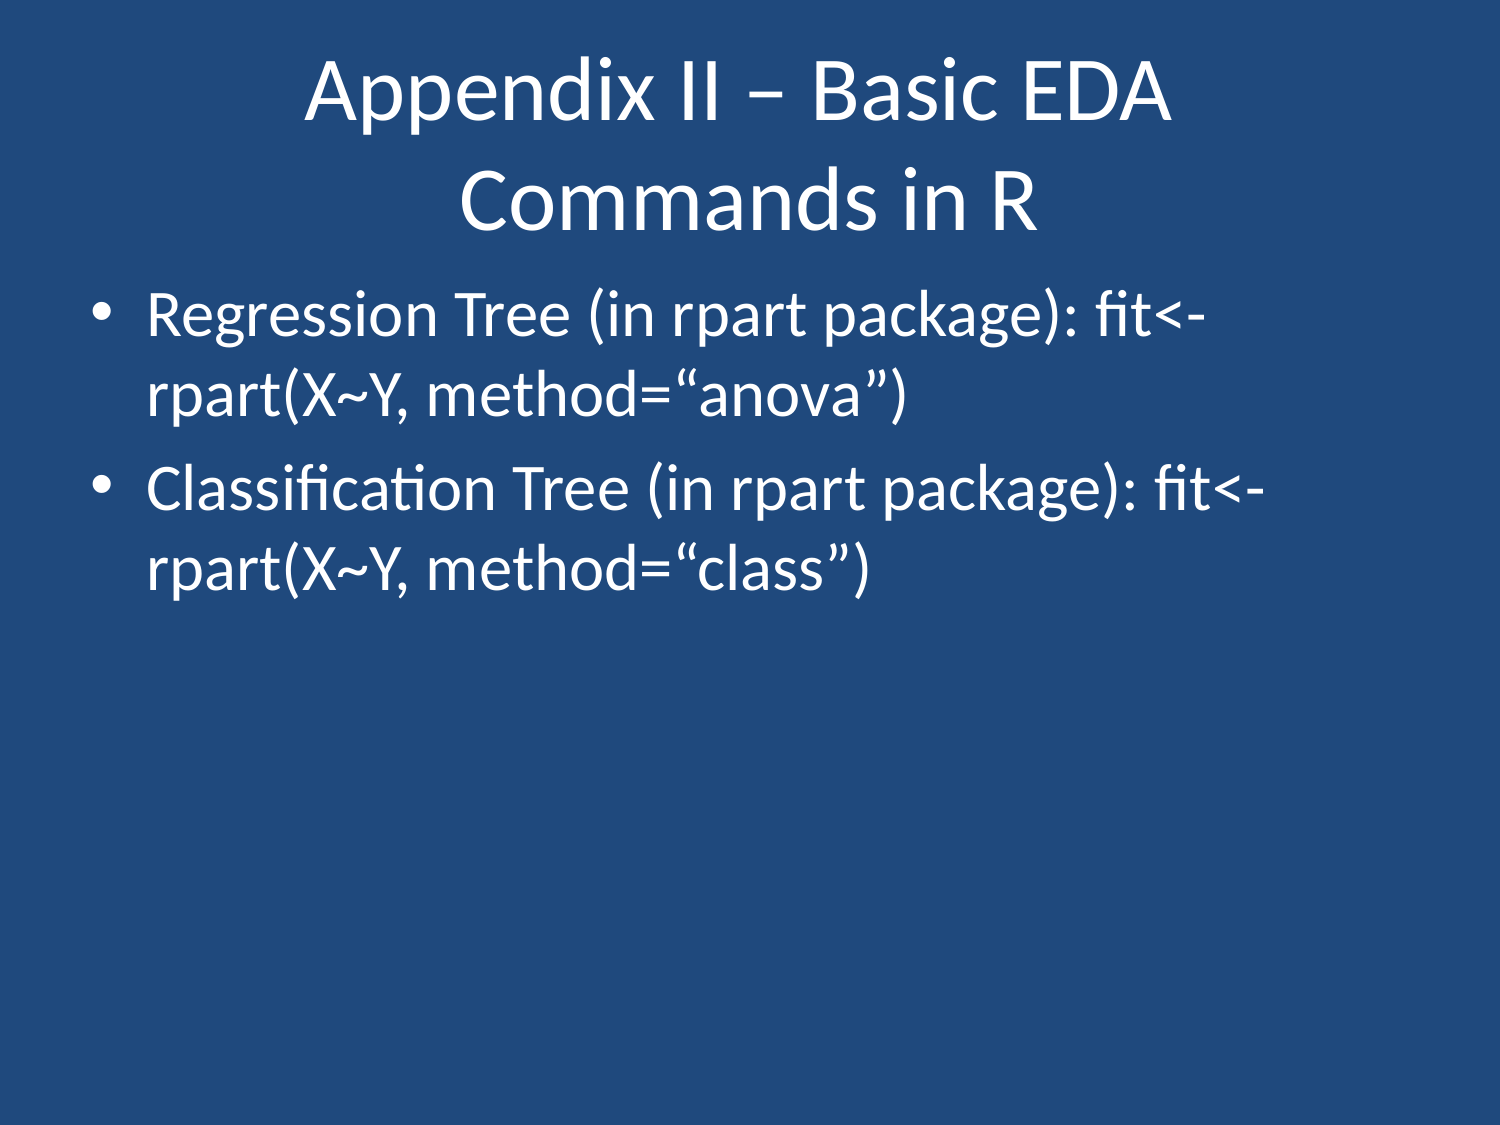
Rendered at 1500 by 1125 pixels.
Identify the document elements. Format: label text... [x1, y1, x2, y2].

title Appendix II – Basic EDA Commands in R [75, 45, 1425, 233]
list Regression Tree (in rpart package): fit<-rpart(X~Y, method=“anova”) Classification Tree (in rpart package): fit<-rpart(X~Y, method=“class”) [75, 262, 1425, 1050]
